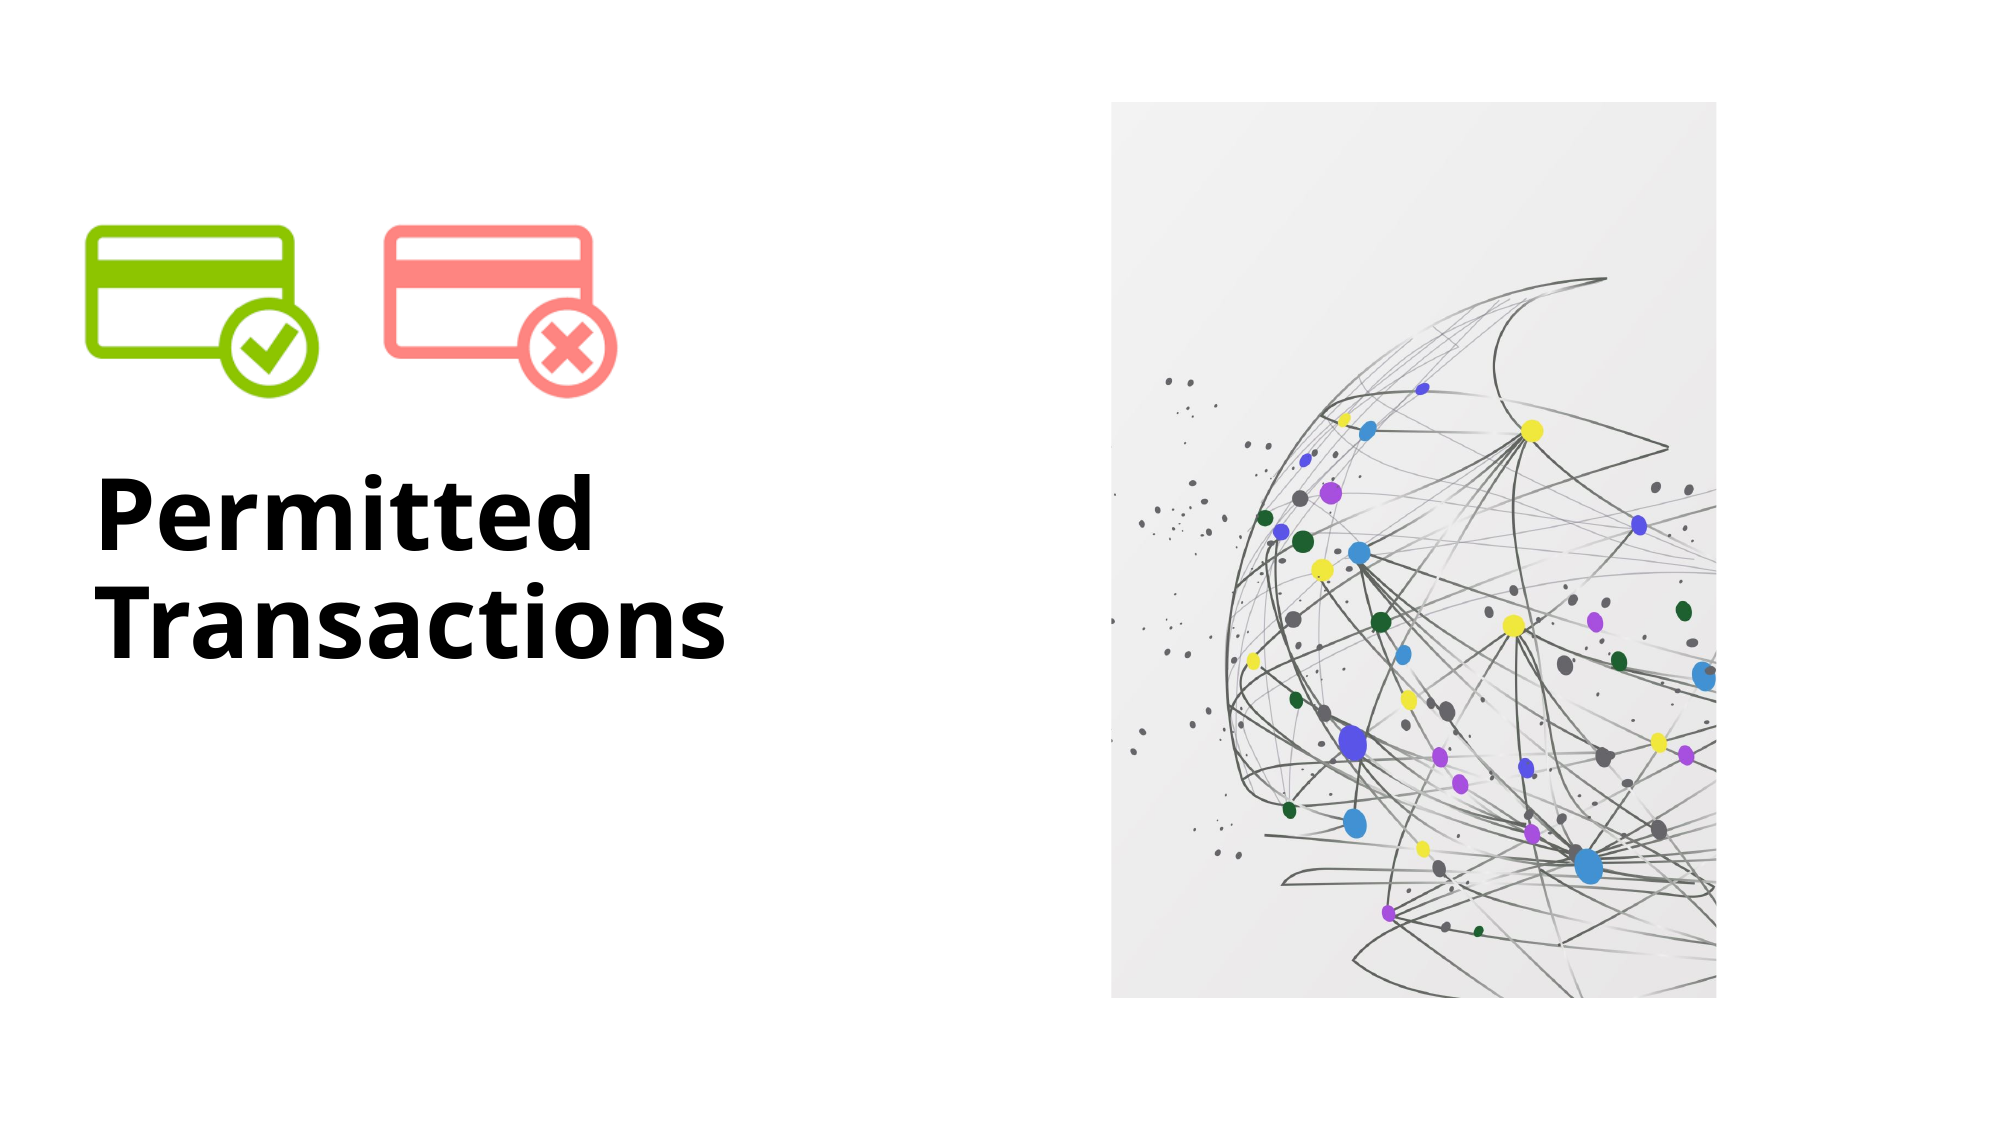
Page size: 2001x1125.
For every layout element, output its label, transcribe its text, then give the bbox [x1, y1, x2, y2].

picture [78, 220, 626, 403]
picture [1111, 102, 1717, 998]
title Permitted Transactions [78, 162, 865, 688]
